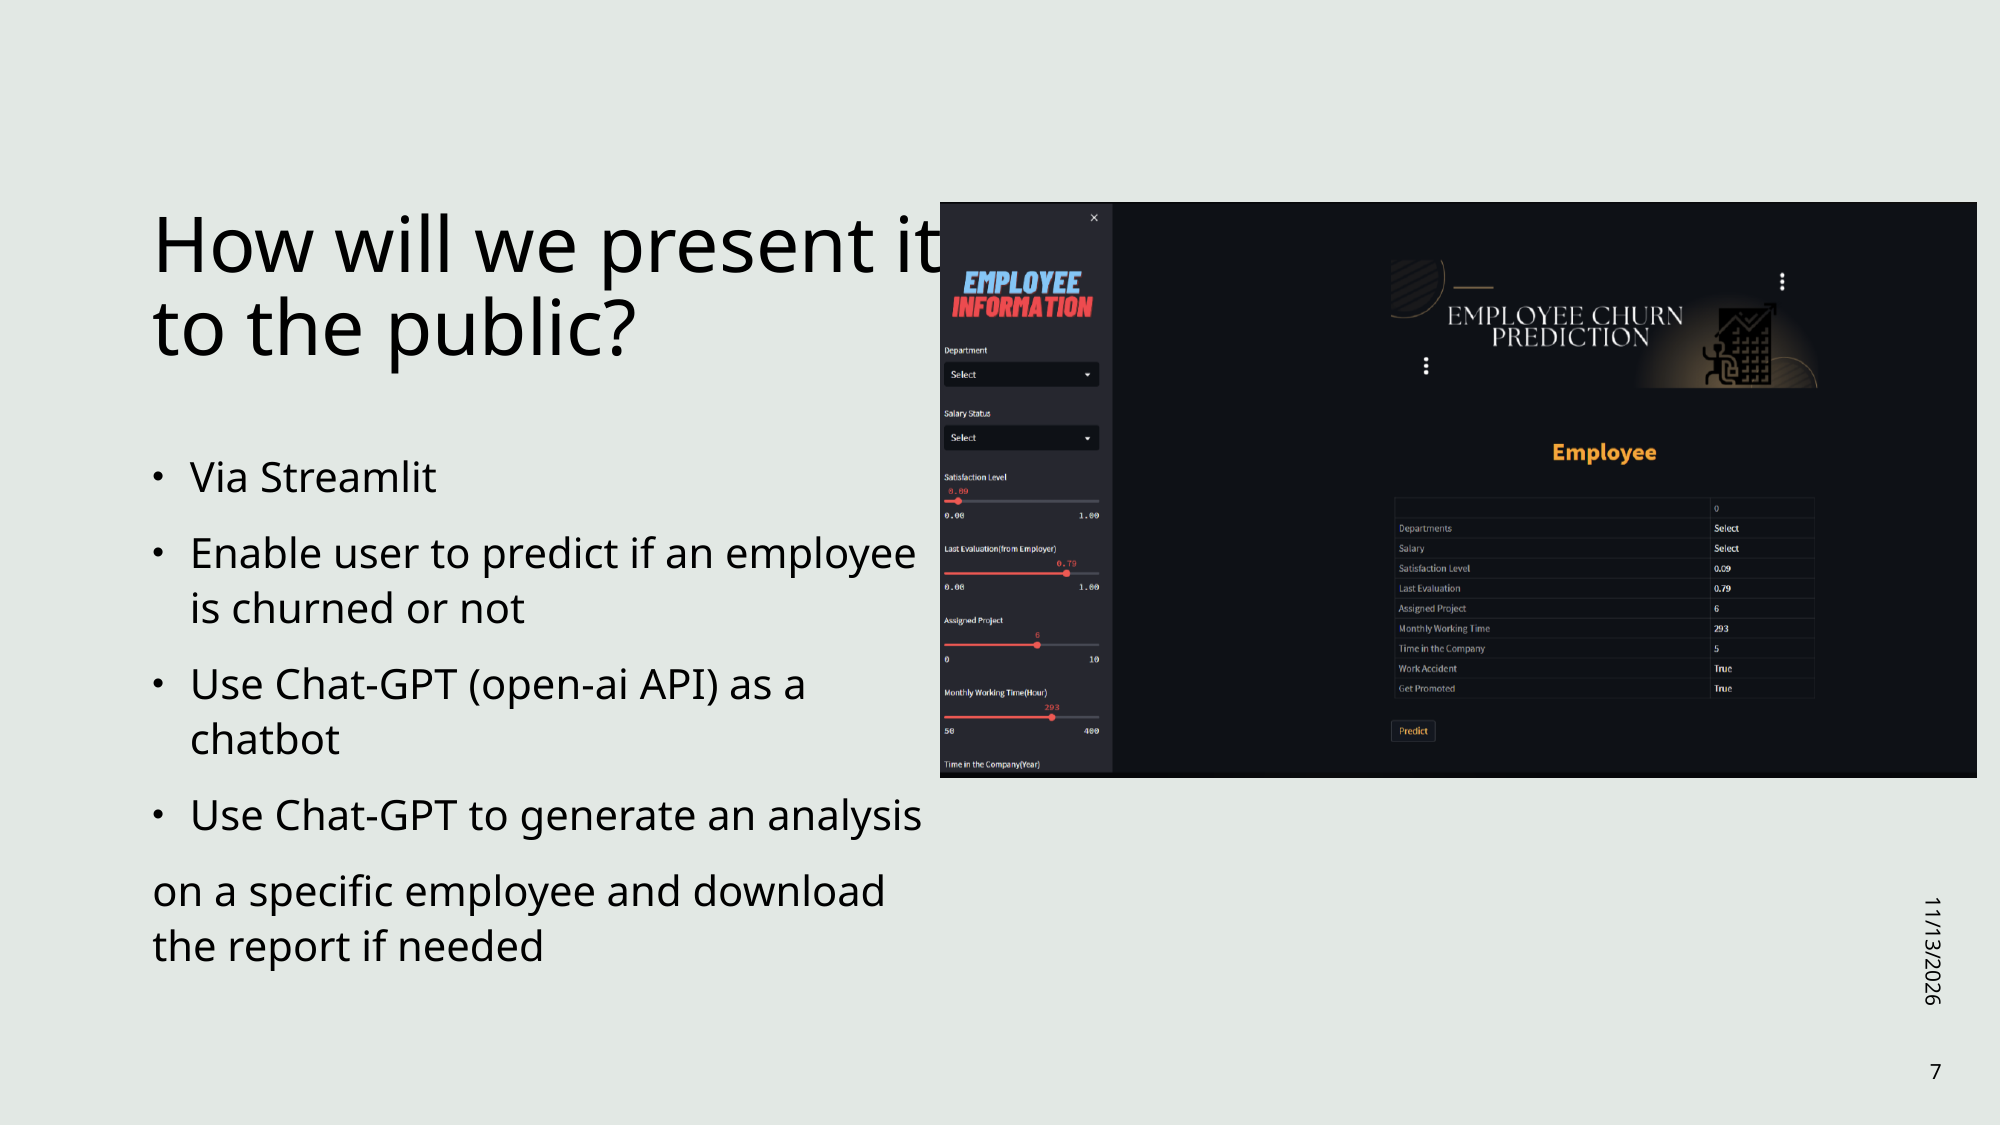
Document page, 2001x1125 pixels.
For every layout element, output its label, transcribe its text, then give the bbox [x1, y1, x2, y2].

title How will we present it to the public? [137, 111, 984, 380]
picture [940, 202, 1977, 778]
list Via Streamlit Enable user to predict if an employee is churned or not Use Chat-GPT (open-ai API) as a chatbot Use Chat-GPT to generate an analysis on a specific employee and download the report if needed [137, 438, 967, 1014]
slide_number 7 [1888, 1042, 1983, 1103]
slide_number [1902, 778, 1963, 1021]
